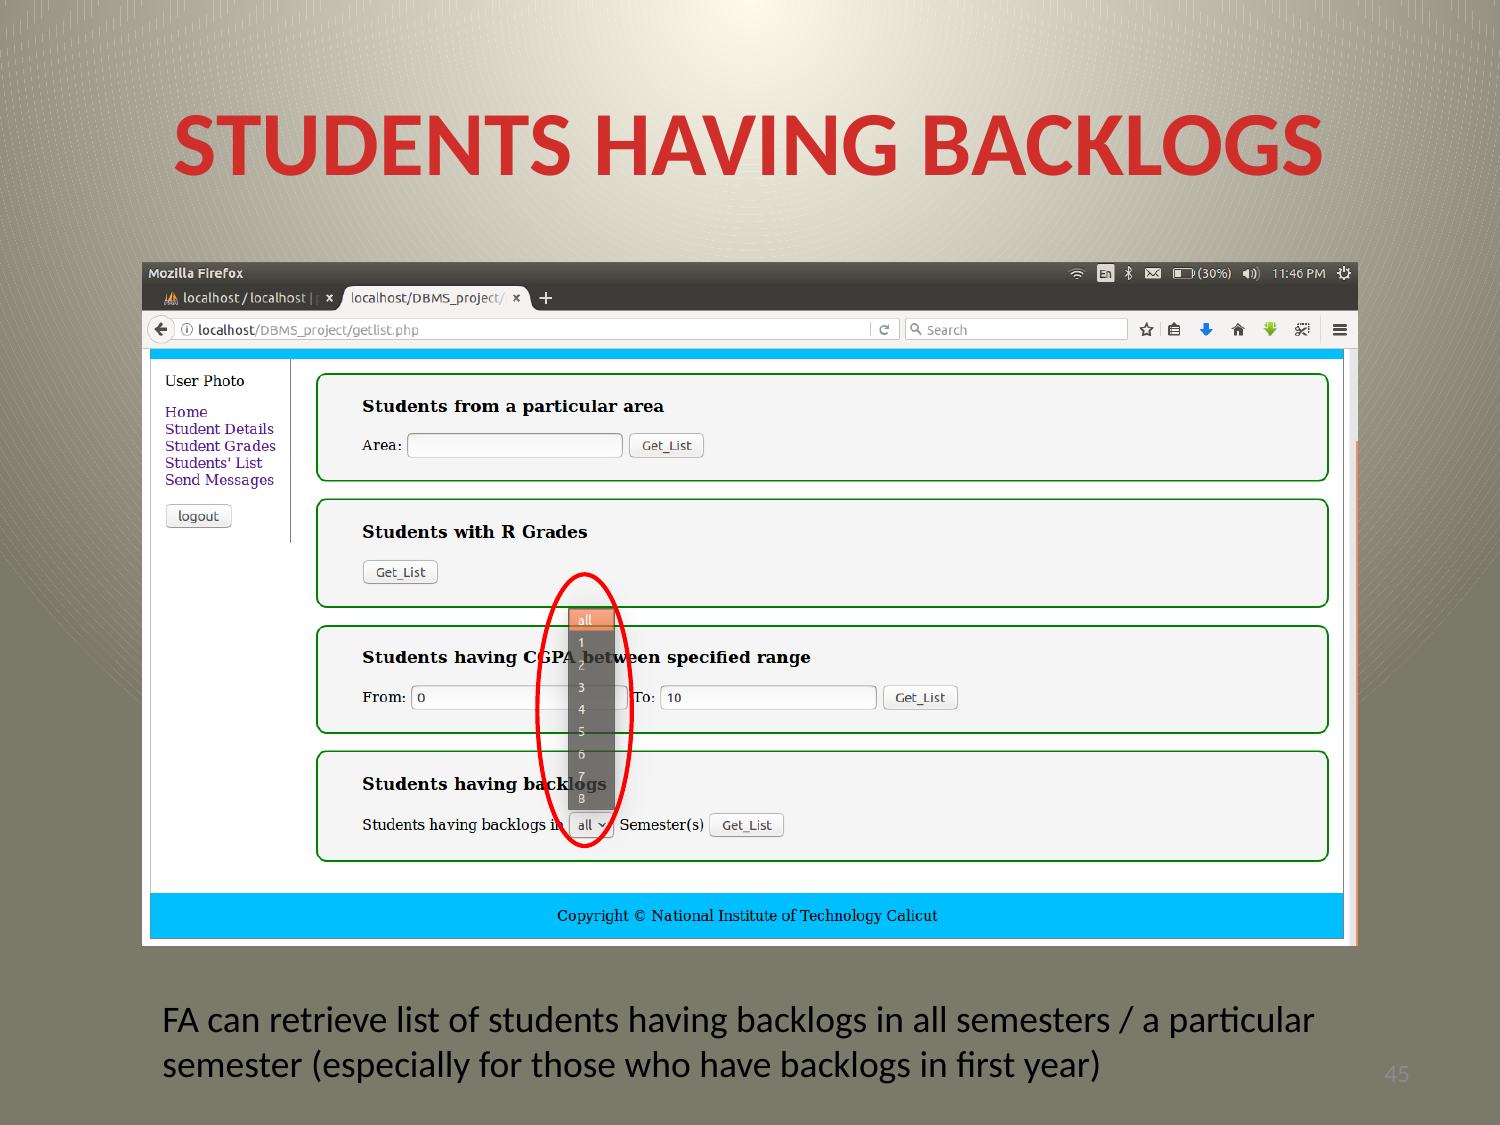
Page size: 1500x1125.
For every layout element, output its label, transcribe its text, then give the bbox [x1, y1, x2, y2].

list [141, 262, 1358, 947]
slide_number 45 [1074, 1042, 1425, 1103]
title STUDENTS HAVING BACKLOGS [75, 45, 1425, 233]
text_box FA can retrieve list of students having backlogs in all semesters / a particular semester (especially for those who have backlogs in first year) [147, 987, 1365, 1093]
